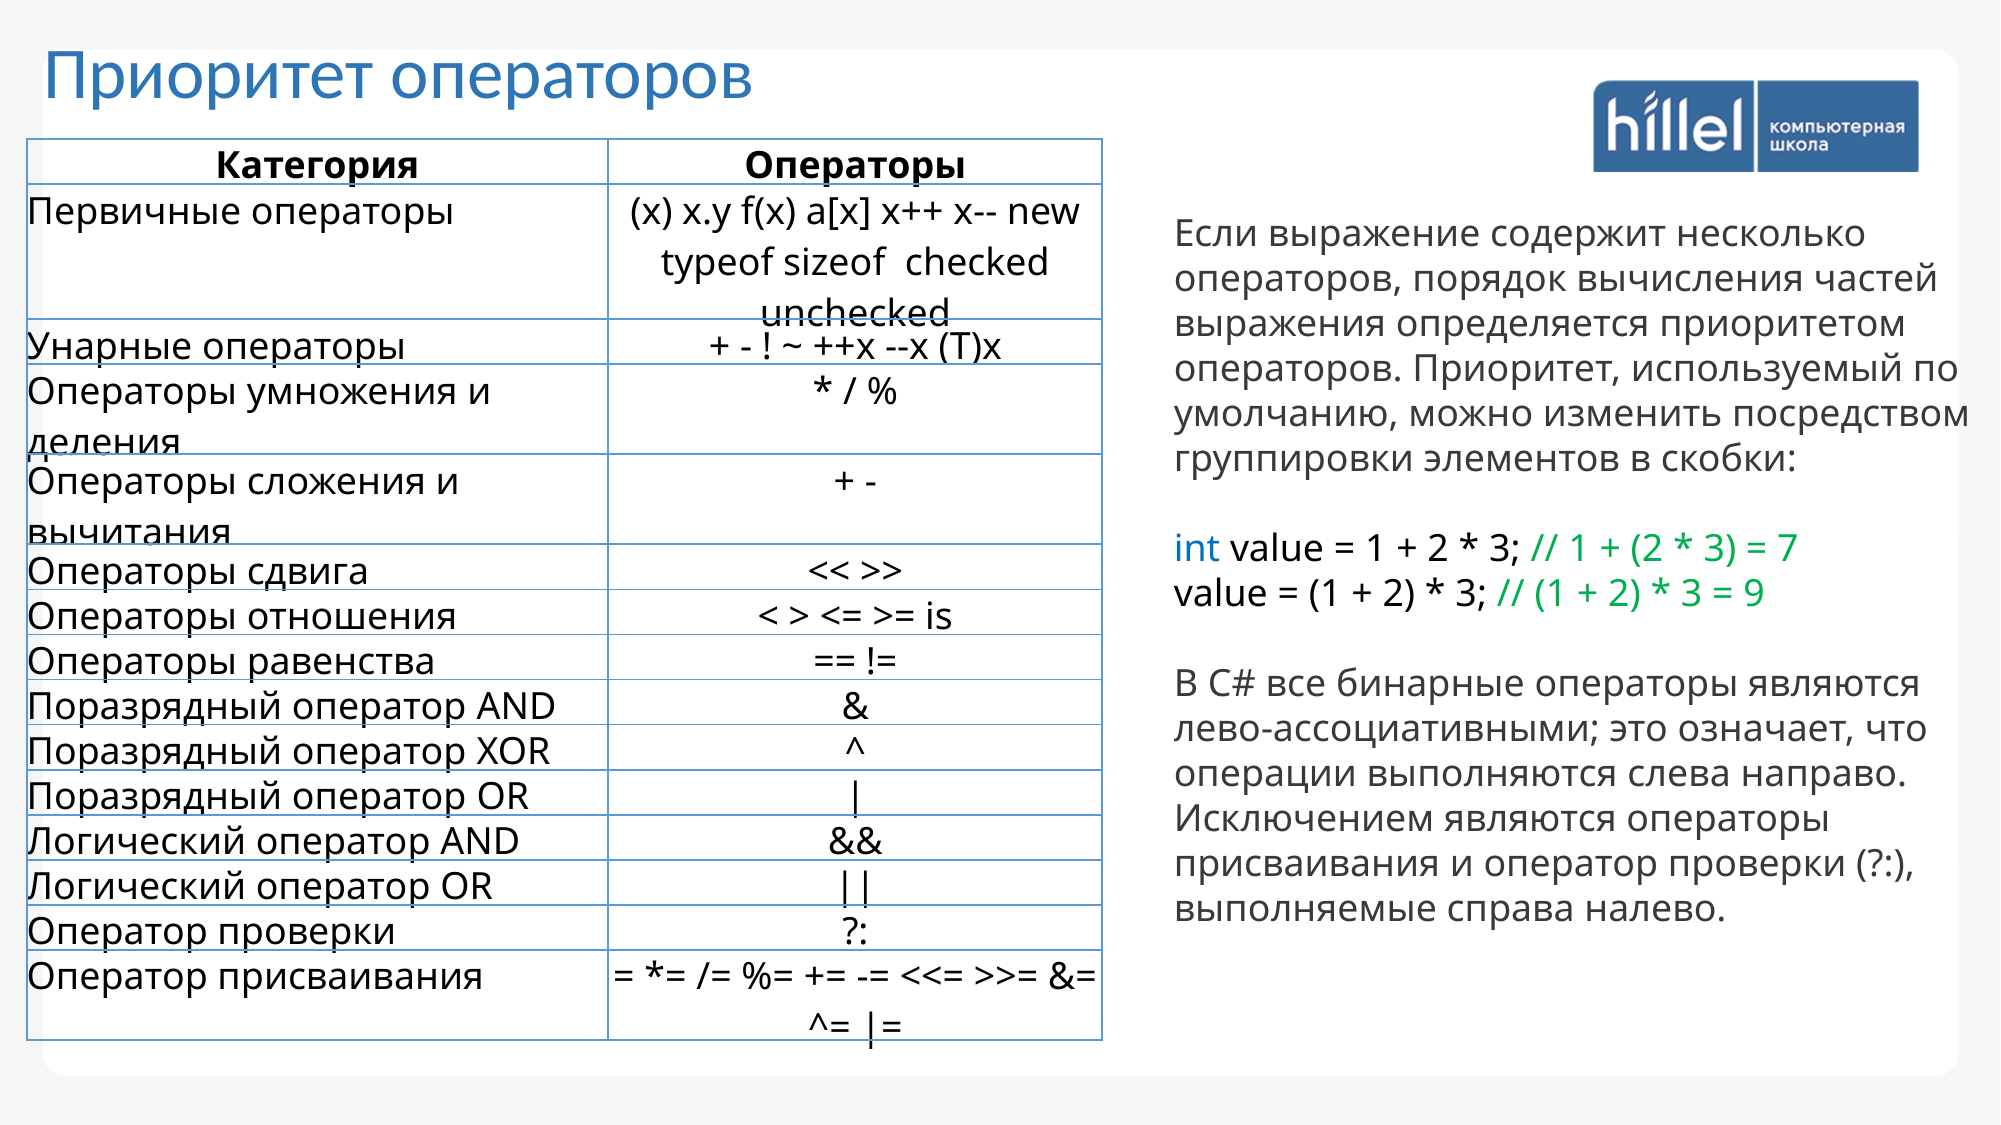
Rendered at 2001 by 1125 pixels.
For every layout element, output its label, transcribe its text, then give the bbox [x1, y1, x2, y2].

table_cell Операторы отношения [28, 590, 607, 634]
table_header Операторы [609, 140, 1101, 183]
table_cell Оператор проверки [28, 906, 607, 949]
table_cell ^ [609, 725, 1101, 769]
table_cell == != [609, 635, 1101, 679]
table_cell Оператор присваивания [28, 951, 607, 1039]
table_cell | [609, 771, 1101, 814]
table_cell < > <= >= is [609, 590, 1101, 634]
table_cell Поразрядный оператор XOR [28, 725, 607, 769]
picture [0, 0, 2001, 1125]
table_cell Унарные операторы [28, 320, 607, 363]
table_cell * / % [609, 365, 1101, 453]
table_cell Операторы умножения и деления [28, 365, 607, 453]
text_box Приоритет операторов [28, 17, 770, 120]
table_cell (x) x.y f(x) a[x] x++ x-- new typeof sizeof checked unchecked [609, 185, 1101, 318]
table_cell Логический оператор OR [28, 861, 607, 904]
table_cell Логический оператор AND [28, 816, 607, 859]
table_cell ?: [609, 906, 1101, 949]
table_cell & [609, 680, 1101, 724]
table_header Категория [28, 140, 607, 183]
table_cell Операторы равенства [28, 635, 607, 679]
table_cell Первичные операторы [28, 185, 607, 318]
text_box Если выражение содержит несколько операторов, порядок вычисления частей выражения определяется приоритетом операторов. Приоритет, используемый по умолчанию, можно изменить посредством группировки элементов в скобки: int value = 1 + 2 * 3; // 1 + (2 * 3) = 7 value = (1 + 2) * 3; // (1 + 2) * 3 = 9 В C# все бинарные операторы являются лево-ассоциативными; это означает, что операции выполняются слева направо. Исключением являются операторы присваивания и оператор проверки (?:), выполняемые справа налево. [1158, 201, 2000, 982]
table_cell Операторы сложения и вычитания [28, 455, 607, 543]
table_cell && [609, 816, 1101, 859]
table_cell + - ! ~ ++x --x (T)x [609, 320, 1101, 363]
table_cell Поразрядный оператор OR [28, 771, 607, 814]
table_cell Операторы сдвига [28, 545, 607, 589]
table_cell || [609, 861, 1101, 904]
table_cell = *= /= %= += -= <<= >>= &= ^= |= [609, 951, 1101, 1039]
table_cell Поразрядный оператор AND [28, 680, 607, 724]
table_cell << >> [609, 545, 1101, 589]
table_cell + - [609, 455, 1101, 543]
